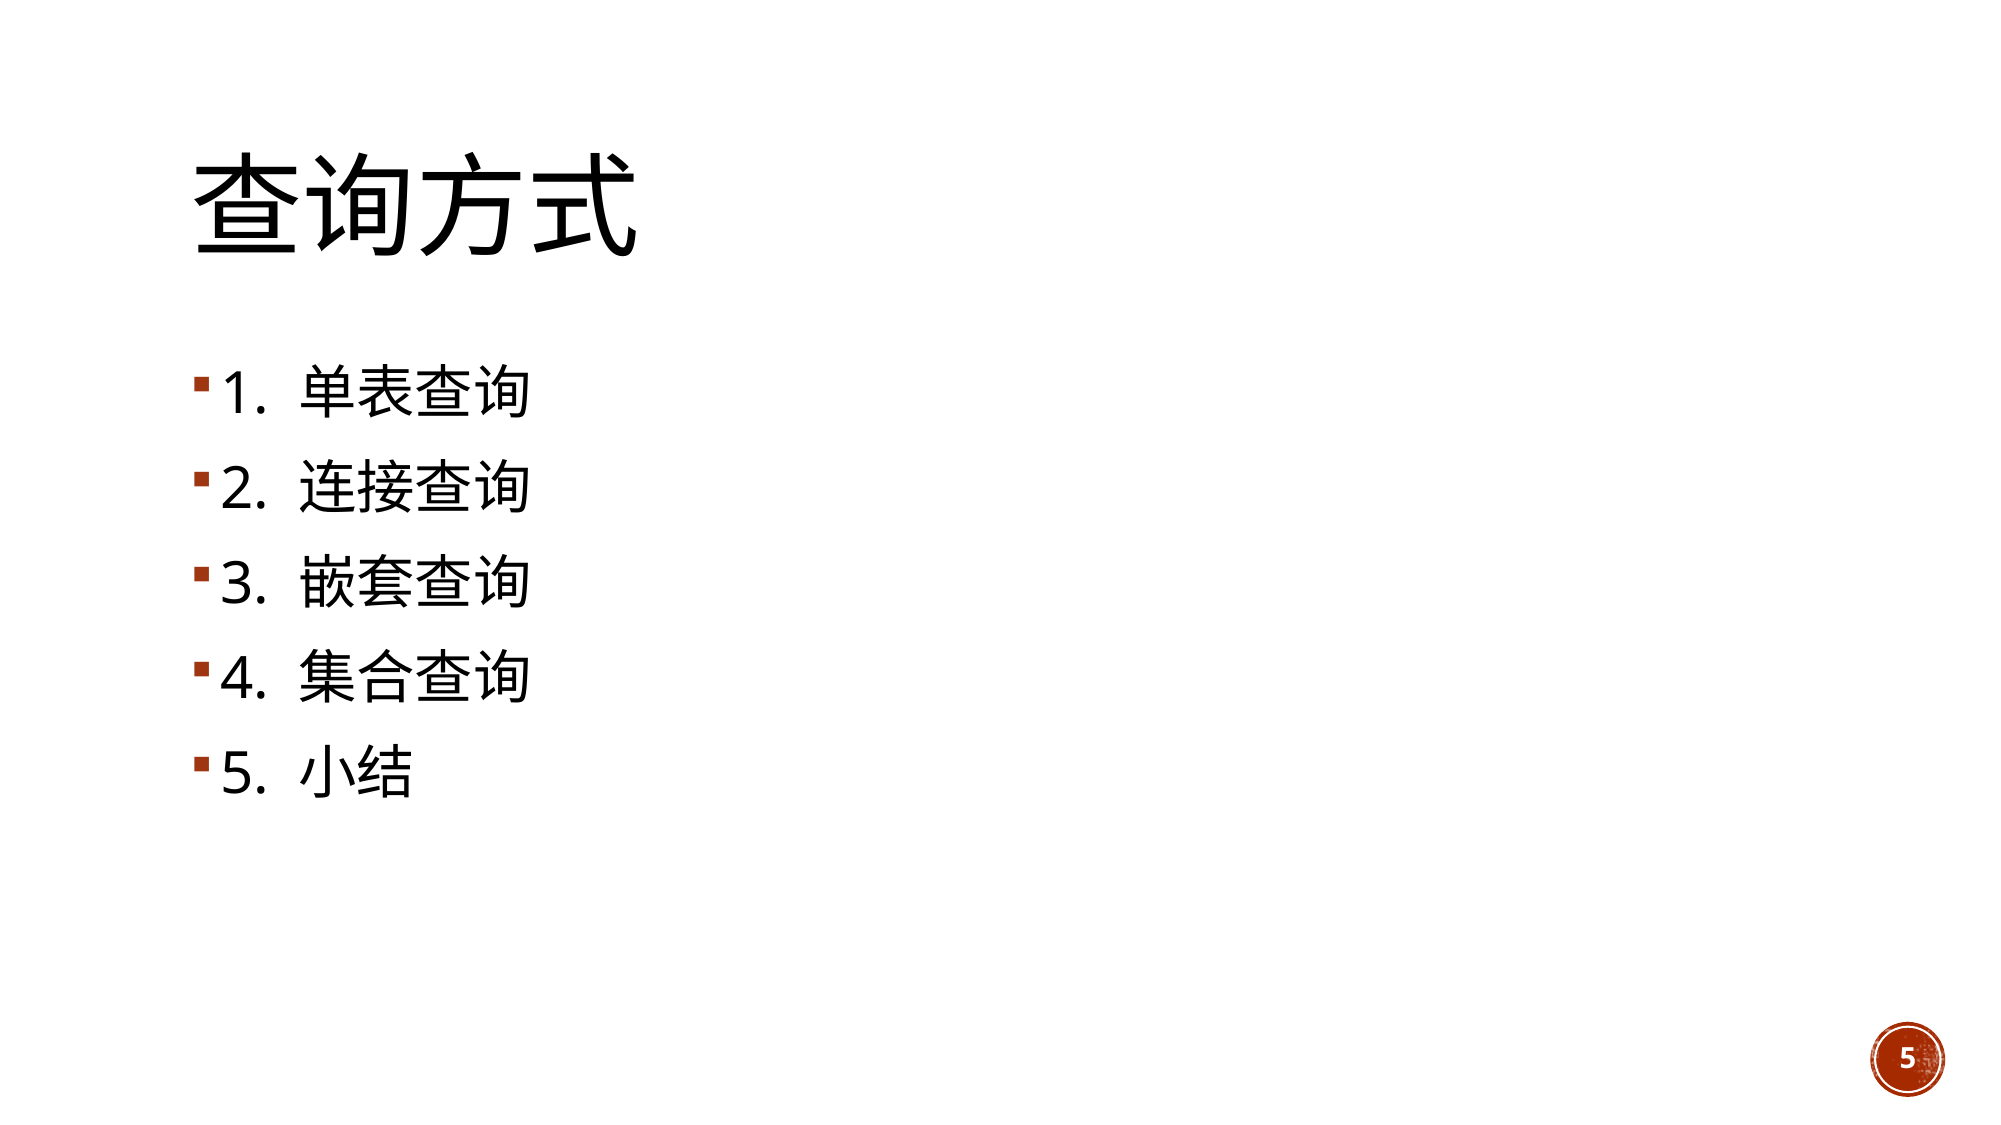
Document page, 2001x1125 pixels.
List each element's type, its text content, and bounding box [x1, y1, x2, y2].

title 查询方式 [175, 79, 1826, 344]
slide_number 5 [1855, 1028, 1961, 1089]
list 1. 单表查询 2. 连接查询 3. 嵌套查询 4. 集合查询 5. 小结 [175, 348, 1826, 1013]
